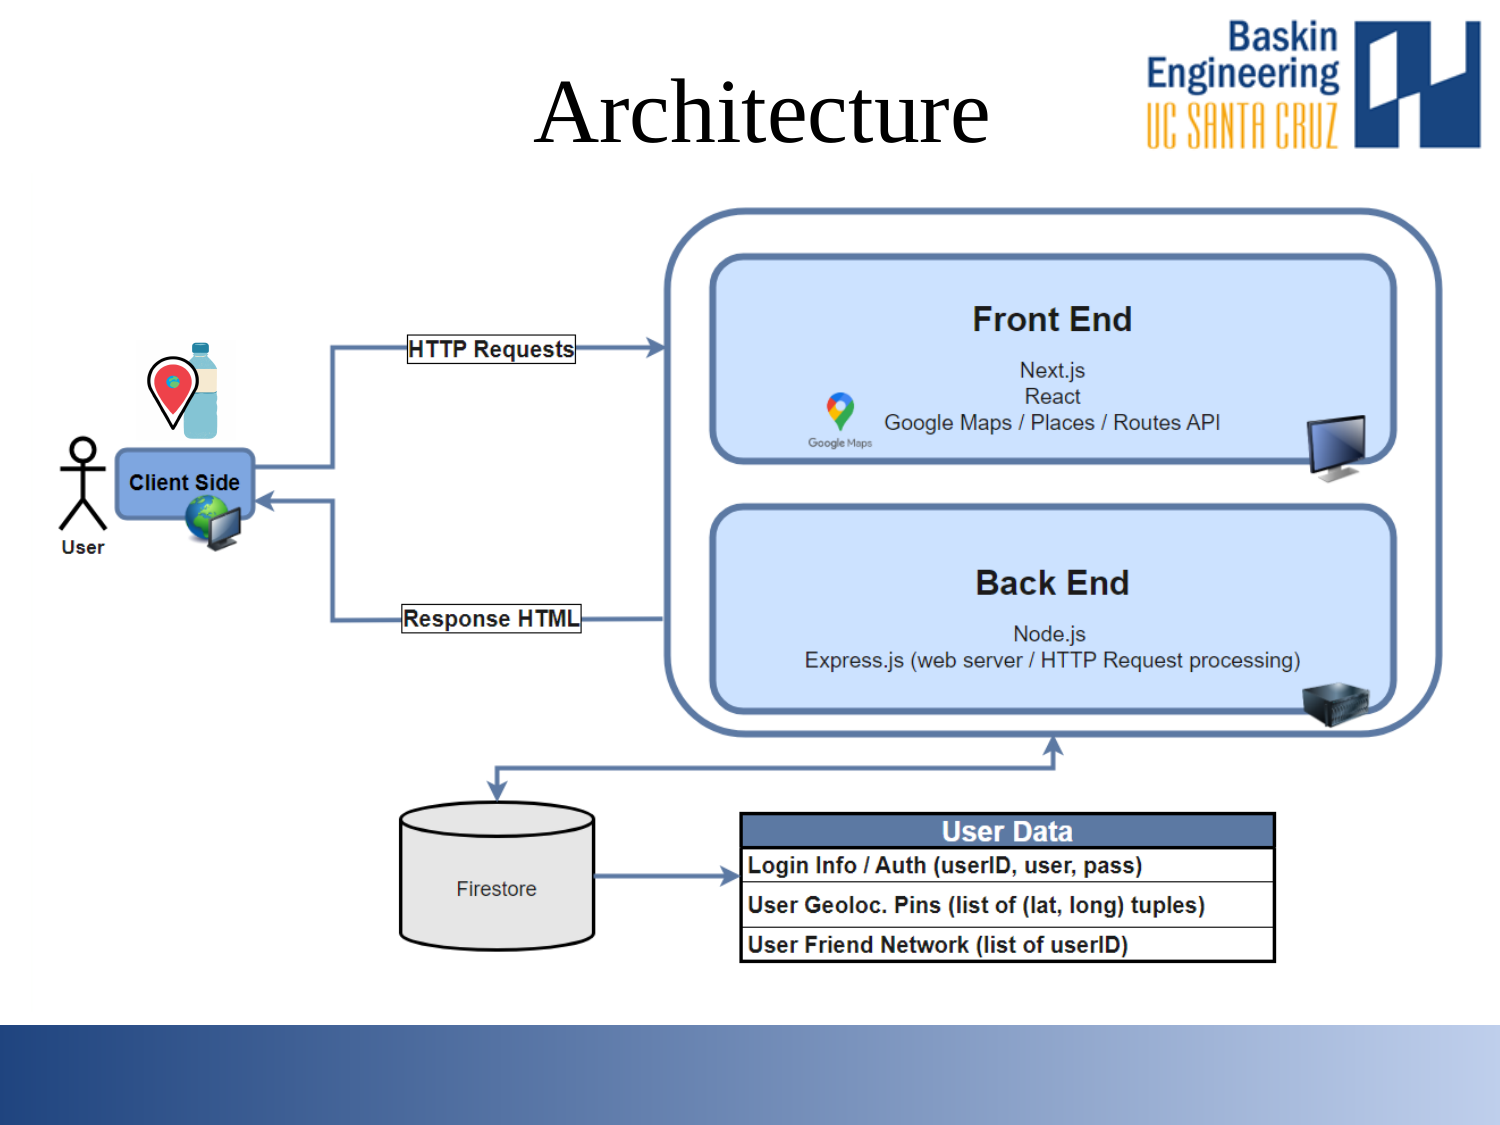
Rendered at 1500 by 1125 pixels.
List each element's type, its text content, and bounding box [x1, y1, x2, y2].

title Architecture [87, 12, 1438, 171]
text_box [0, 1025, 1500, 1125]
picture [1134, 12, 1498, 160]
picture [27, 172, 1498, 1012]
